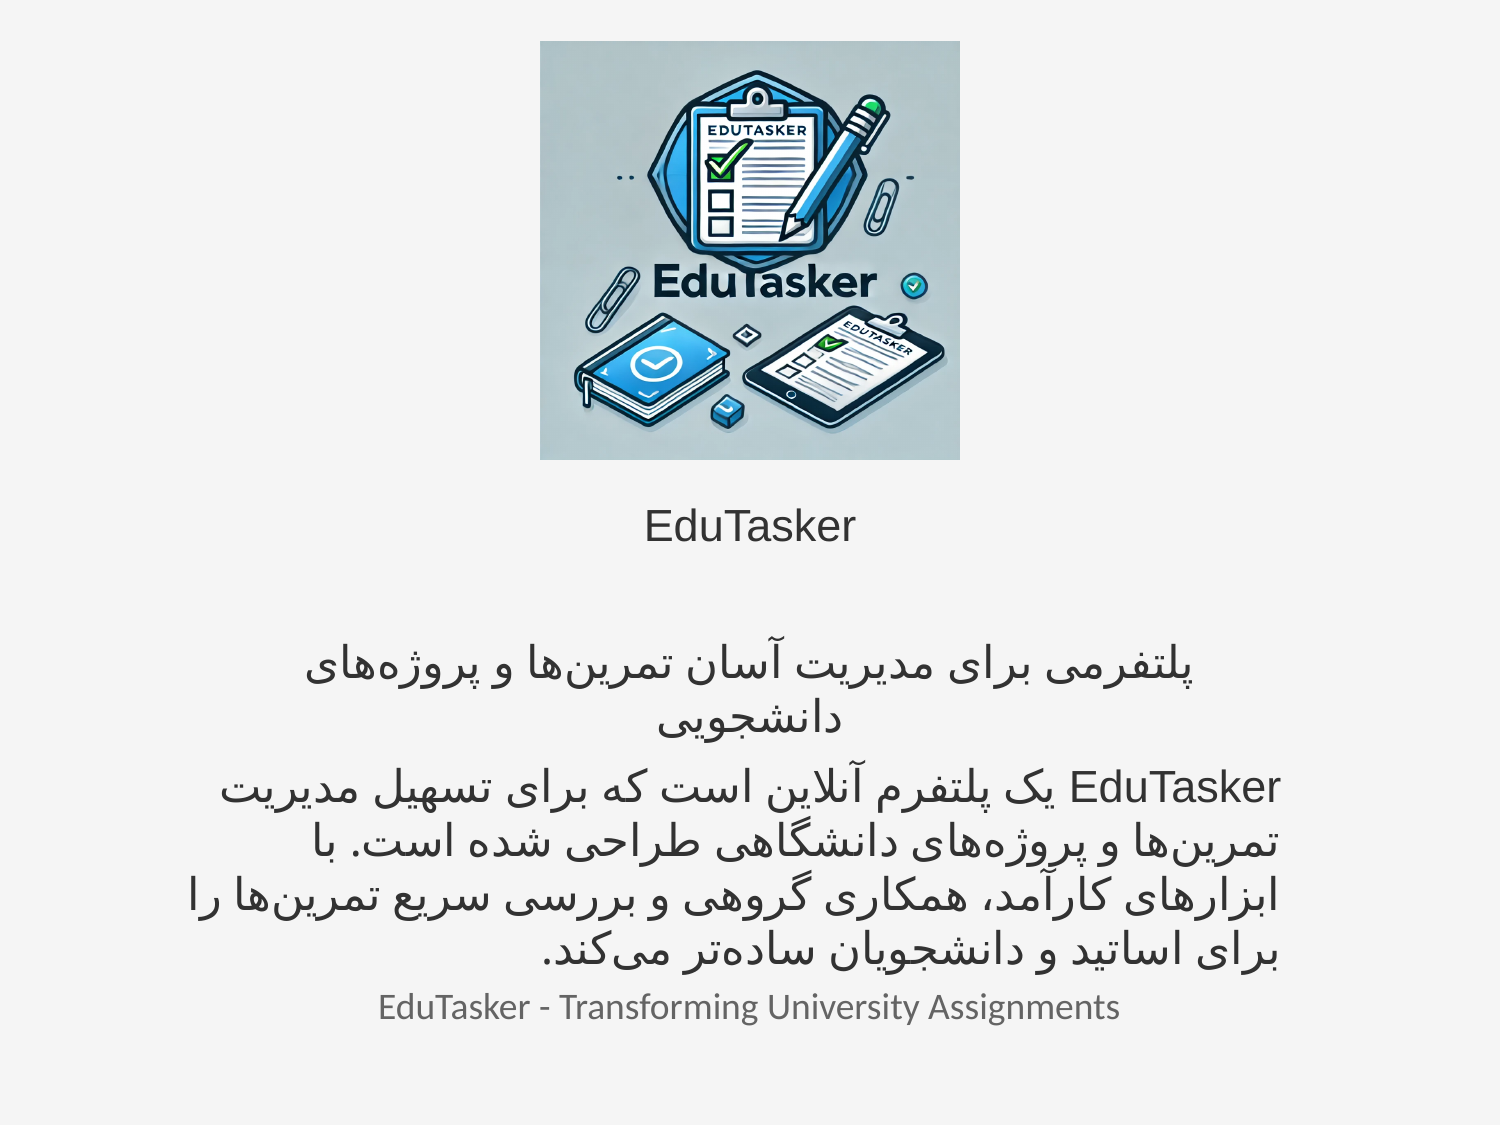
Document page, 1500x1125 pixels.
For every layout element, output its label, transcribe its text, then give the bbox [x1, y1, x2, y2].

text_box EduTasker یک پلتفرم آنلاین است که برای تسهیل مدیریت تمرین‌ها و پروژه‌های دانشگاهی طراحی شده است. با ابزارهای کارآمد، همکاری گروهی و بررسی سریع تمرین‌ها را برای اساتید و دانشجویان ساده‌تر می‌کند. [149, 749, 1296, 981]
subtitle پلتفرمی برای مدیریت آسان تمرین‌ها و پروژه‌های دانشجویی [225, 625, 1275, 697]
title EduTasker [112, 465, 1388, 582]
picture [540, 41, 960, 460]
text_box EduTasker - Transforming University Assignments [363, 974, 1137, 1035]
